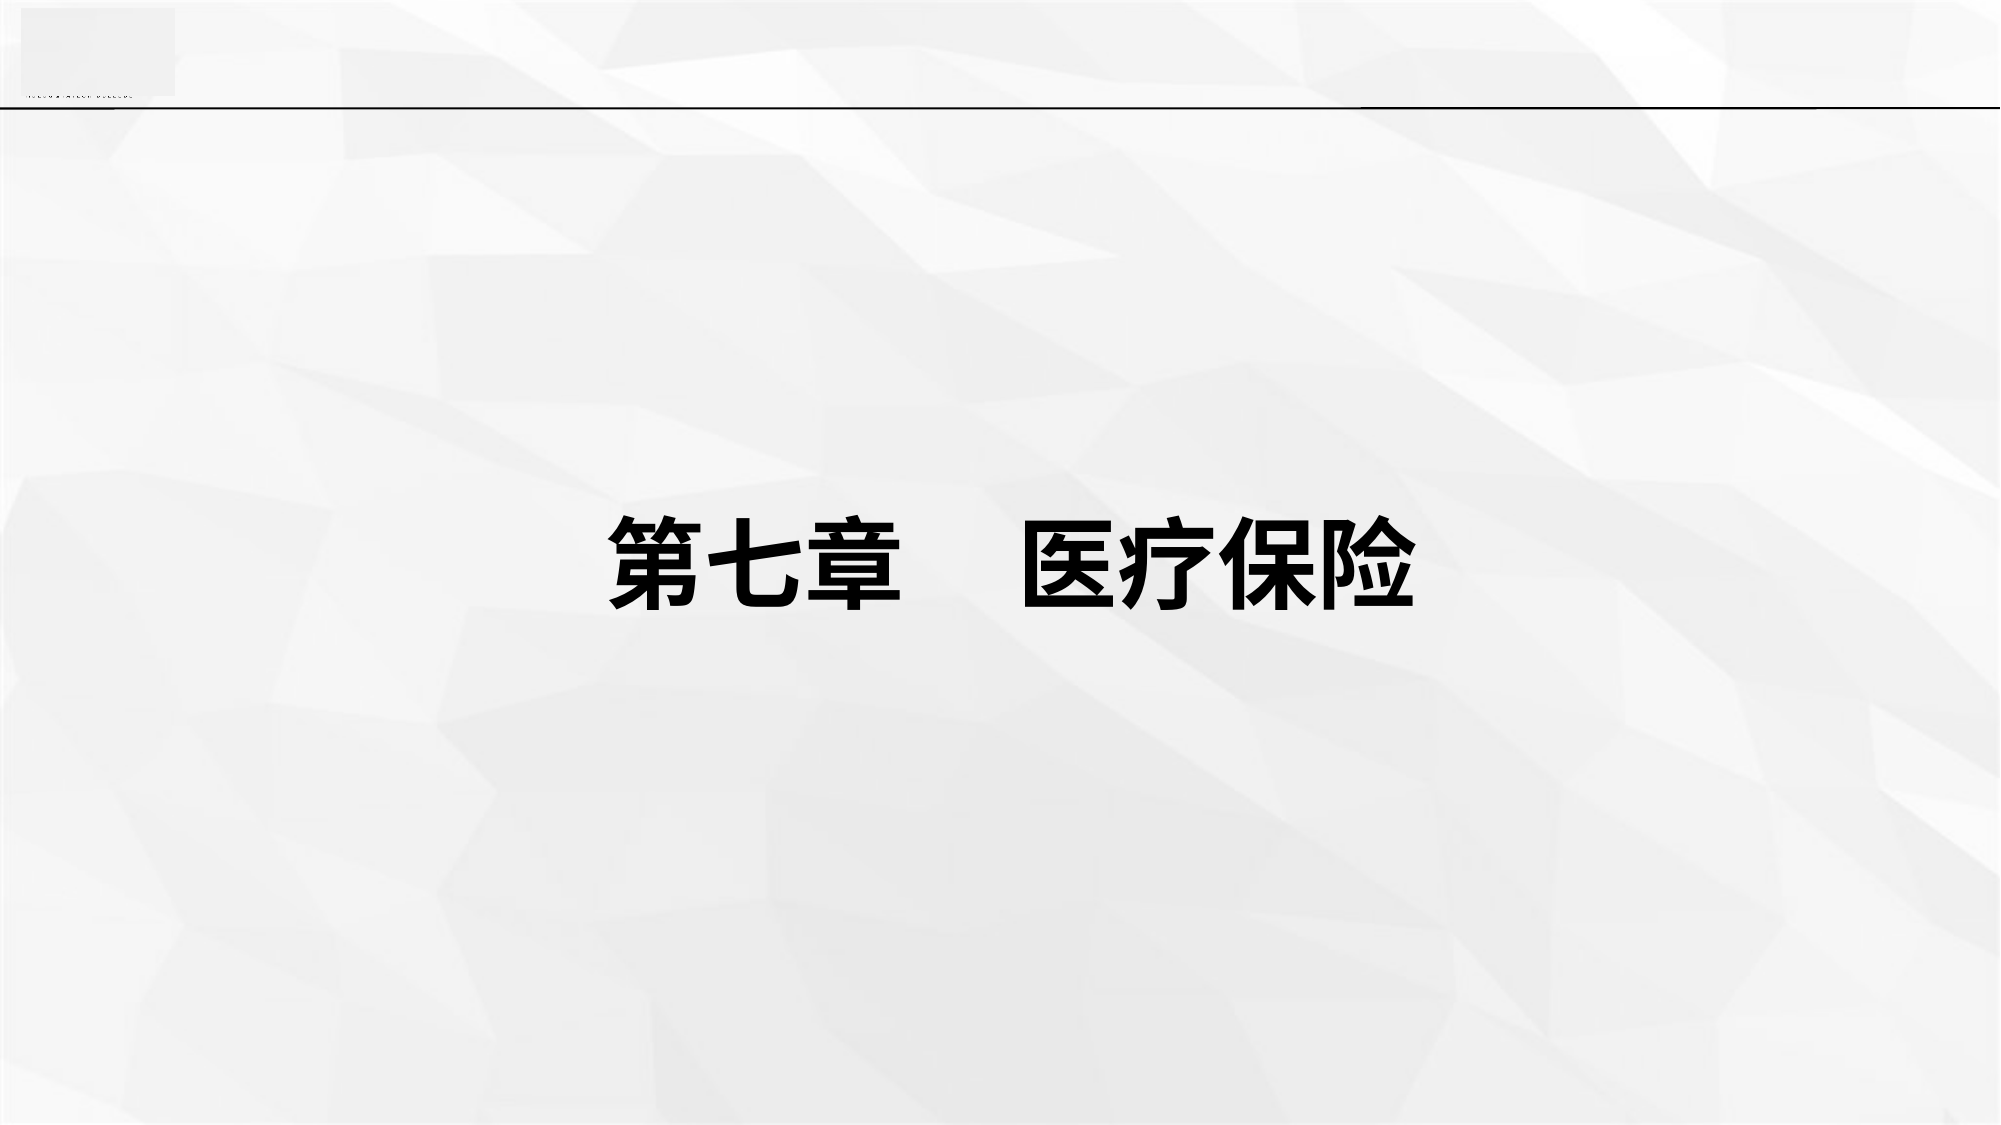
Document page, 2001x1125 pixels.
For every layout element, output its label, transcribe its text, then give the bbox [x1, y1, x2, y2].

text_box 第七章 医疗保险 [589, 494, 1434, 629]
picture [4, 0, 175, 111]
